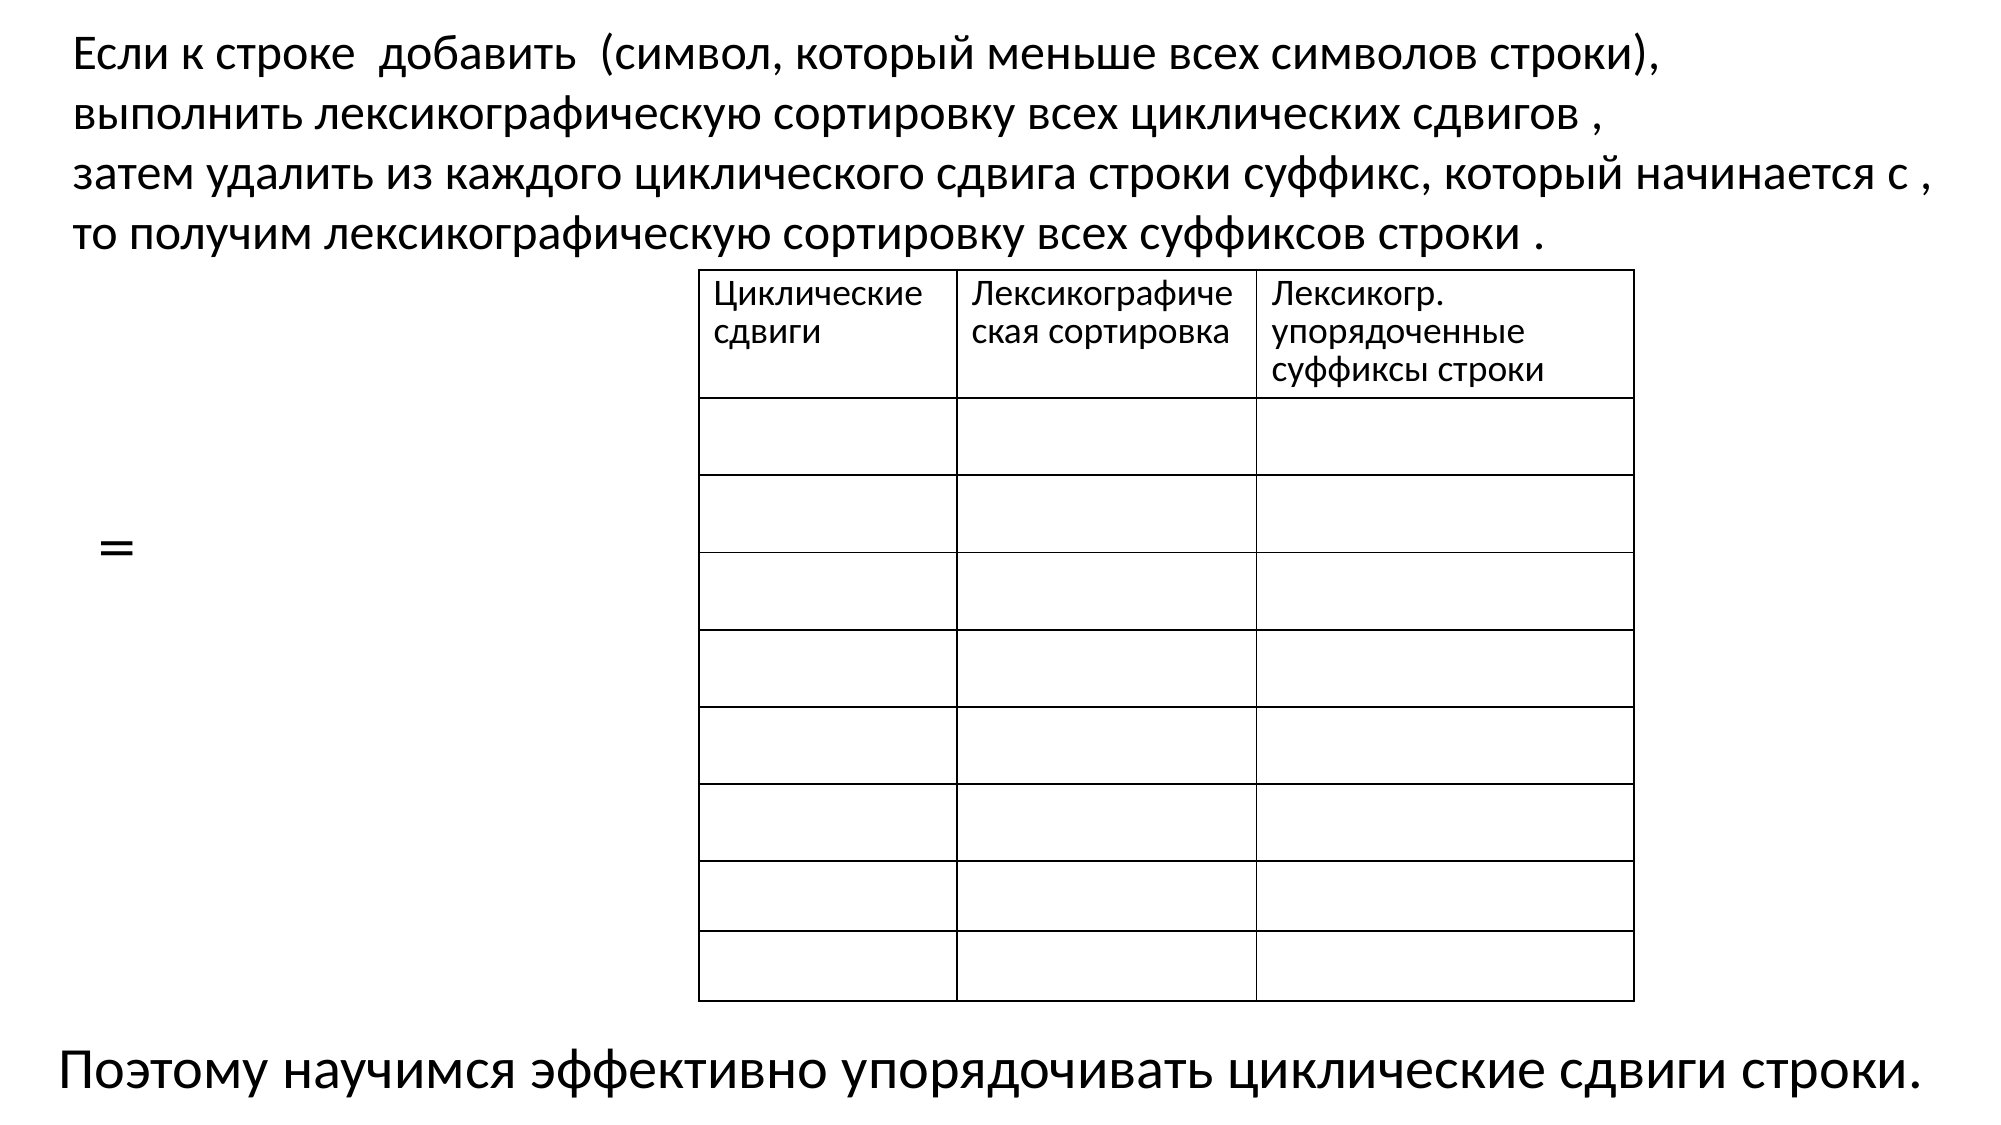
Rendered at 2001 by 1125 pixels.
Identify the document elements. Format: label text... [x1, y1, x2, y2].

text_box Поэтому научимся эффективно упорядочивать циклические сдвиги строки. [43, 1022, 1957, 1108]
